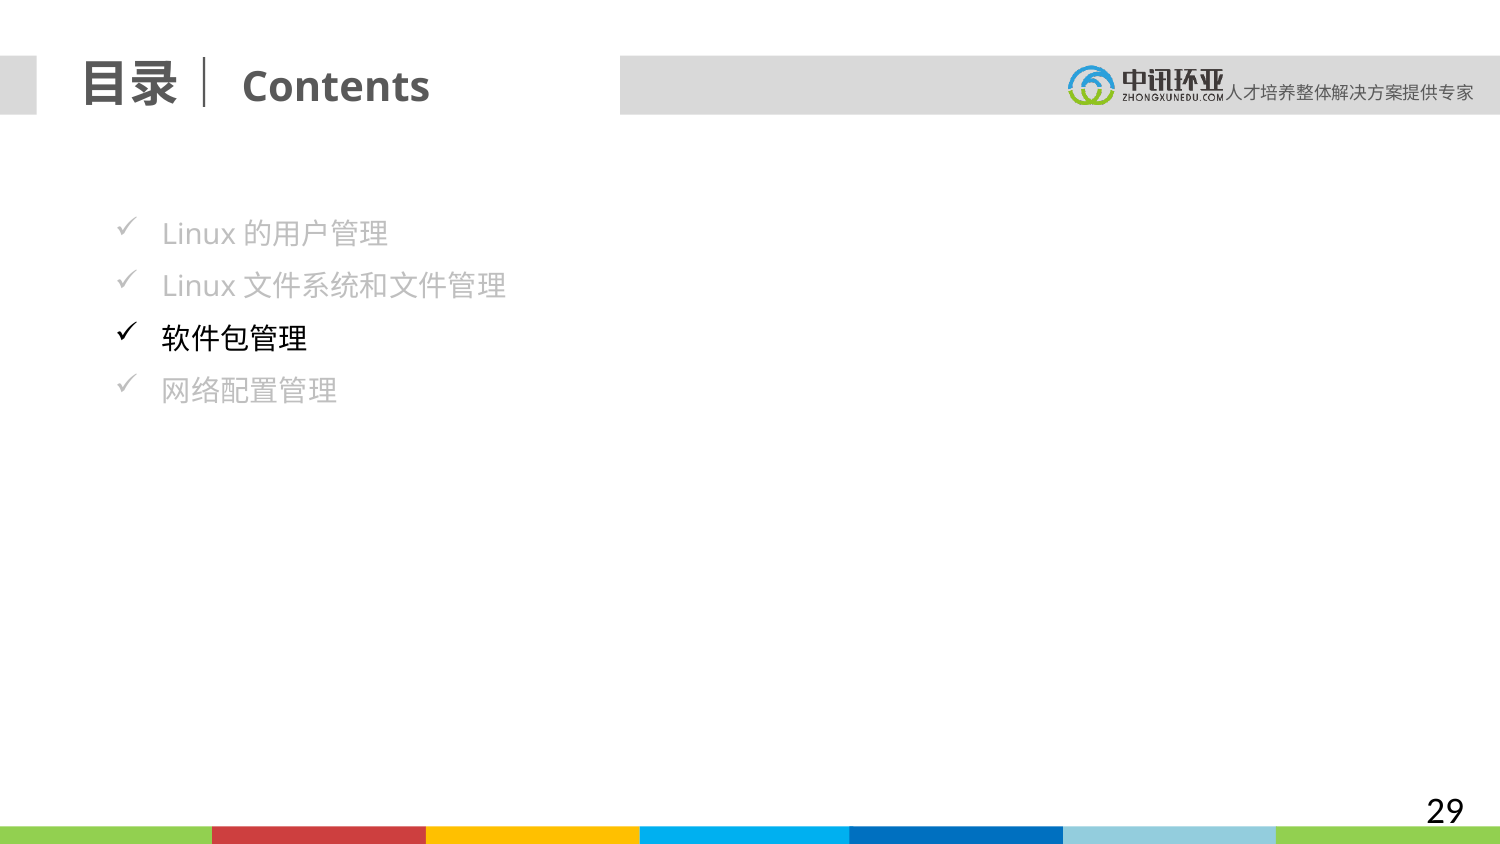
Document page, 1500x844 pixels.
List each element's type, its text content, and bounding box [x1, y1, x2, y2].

picture [1068, 65, 1223, 105]
text_box Linux的用户管理 Linux文件系统和文件管理 软件包管理 网络配置管理 [100, 190, 1424, 415]
text_box 目录｜Contents [64, 43, 538, 119]
slide_number 29 [1411, 778, 1489, 824]
